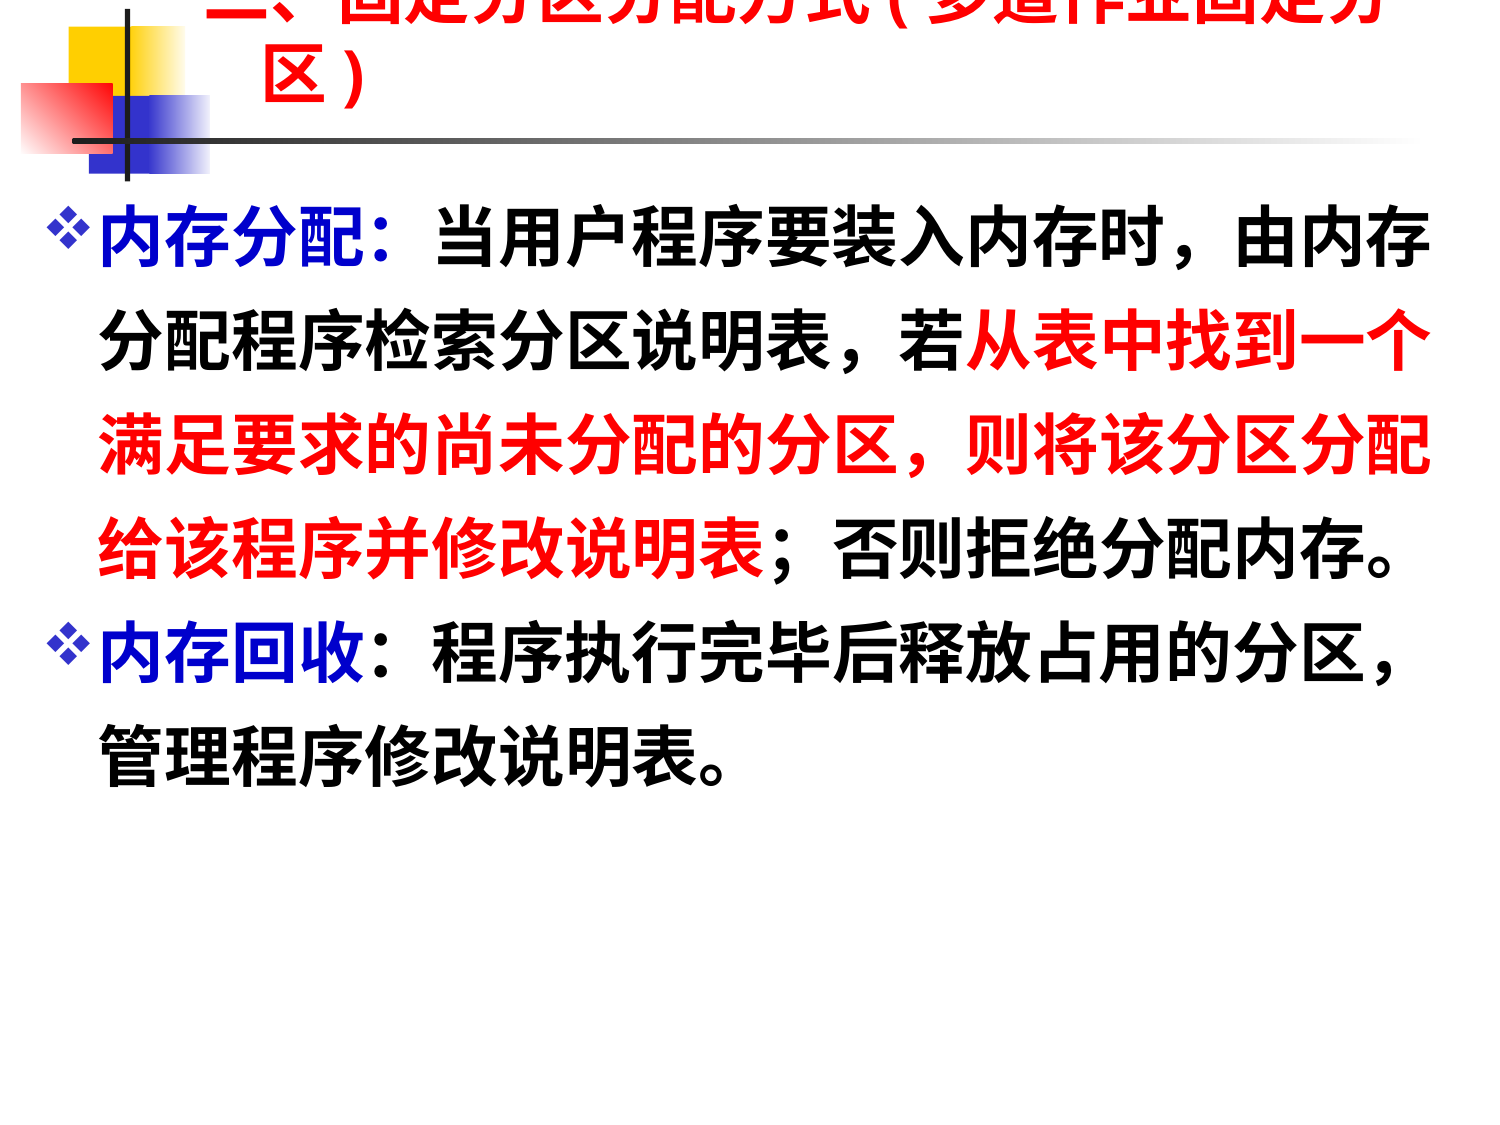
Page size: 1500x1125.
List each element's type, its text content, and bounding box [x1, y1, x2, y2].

list 内存分配：当用户程序要装入内存时，由内存分配程序检索分区说明表，若从表中找到一个满足要求的尚未分配的分区，则将该分区分配给该程序并修改说明表；否则拒绝分配内存。 内存回收：程序执行完毕后释放占用的分区，管理程序修改说明表。 [26, 163, 1465, 1043]
title 二、固定分区分配方式(多道作业固定分区) [188, 8, 1468, 120]
